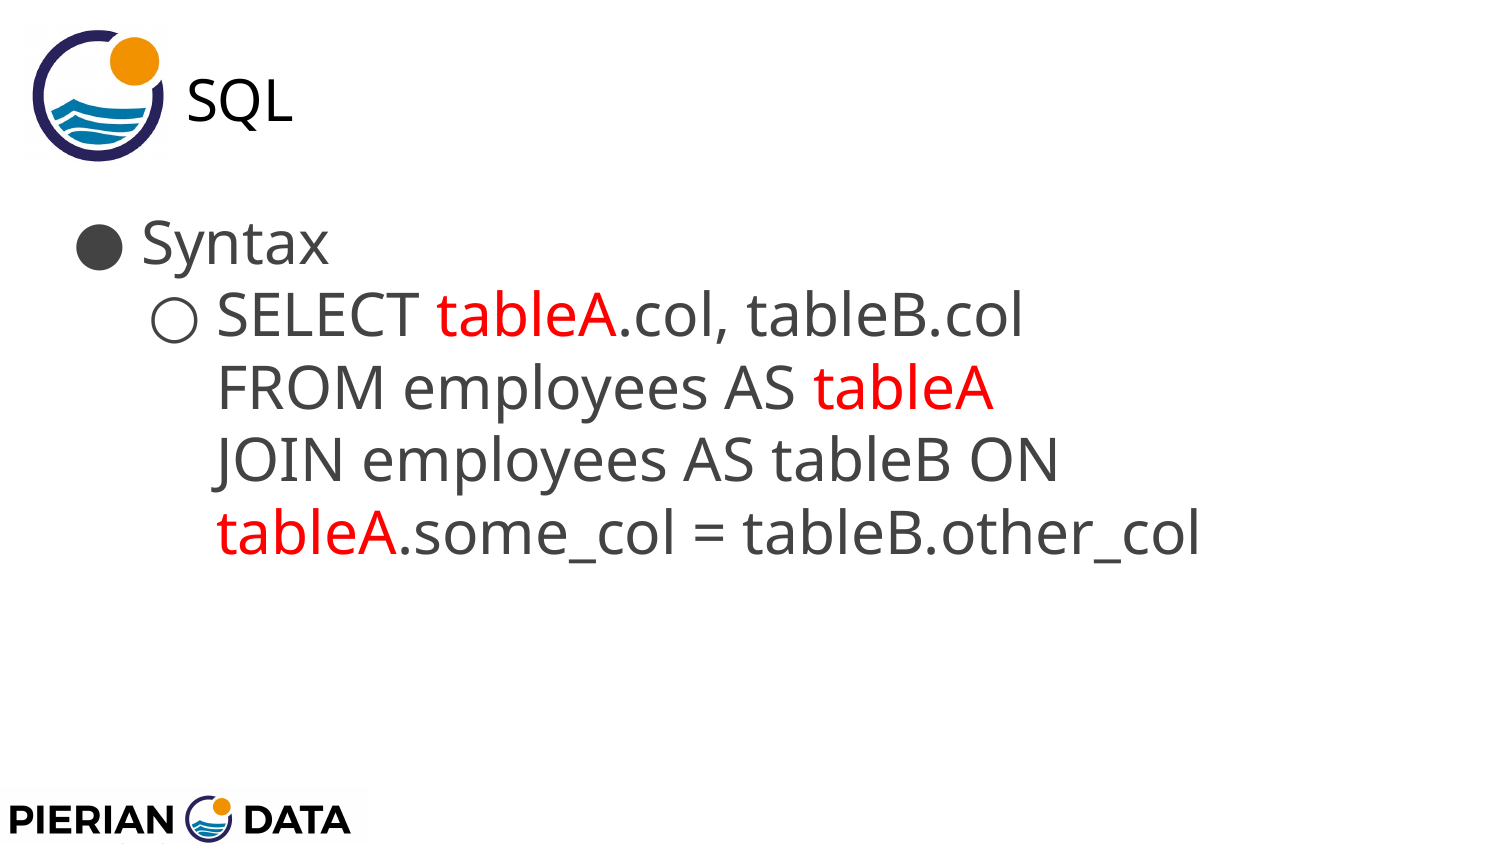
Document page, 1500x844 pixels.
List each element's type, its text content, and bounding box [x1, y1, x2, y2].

title SQL [176, 48, 1449, 143]
picture [24, 24, 172, 167]
picture [0, 787, 368, 844]
list Syntax SELECT tableA.col, tableB.col FROM employees AS tableA JOIN employees AS tableB ON tableA.some_col = tableB.other_col [51, 189, 1476, 750]
